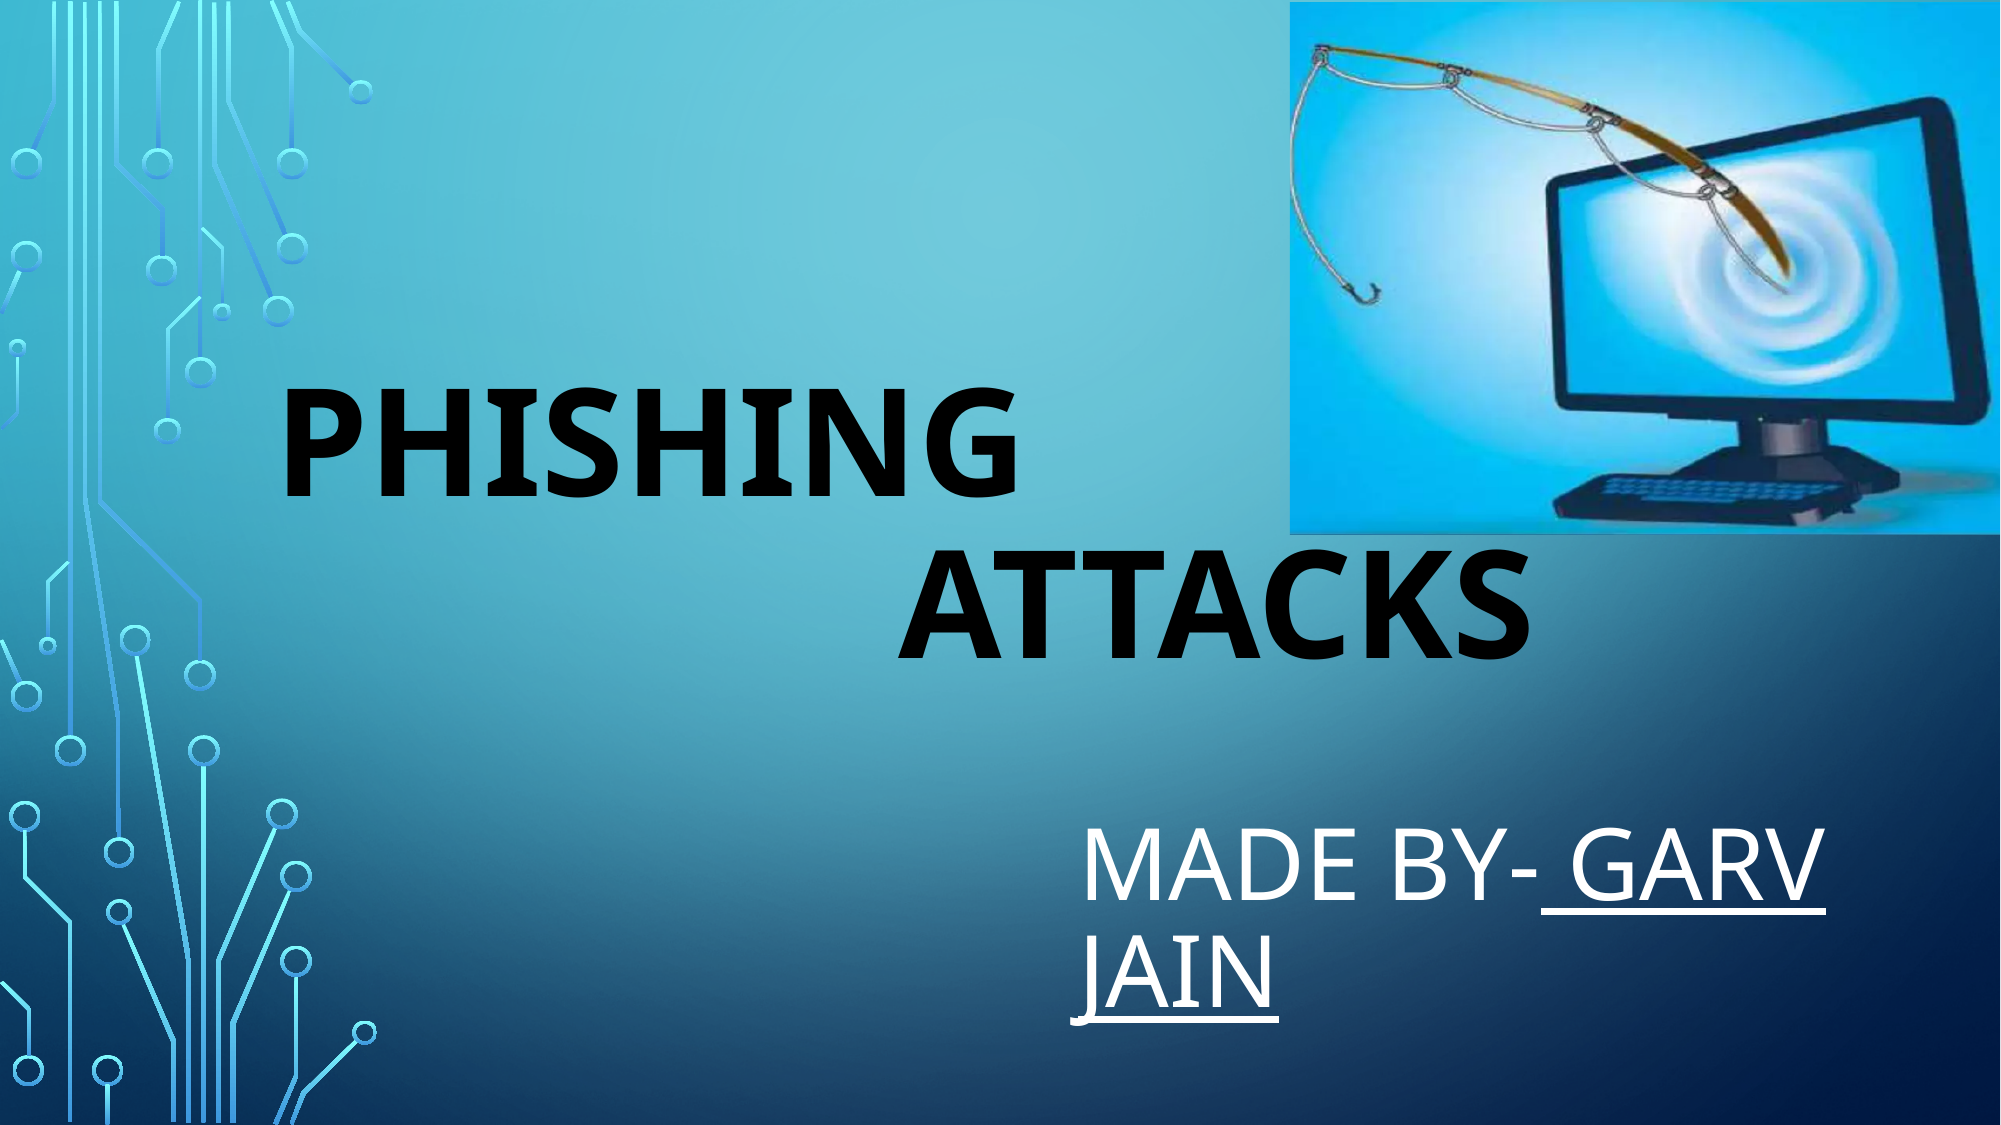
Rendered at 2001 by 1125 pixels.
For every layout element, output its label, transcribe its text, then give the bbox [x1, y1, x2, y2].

picture [1289, 1, 2000, 535]
title Phishing Attacks [259, 268, 1670, 699]
text_box Made BY- GArV JAIN [1063, 794, 1993, 1037]
